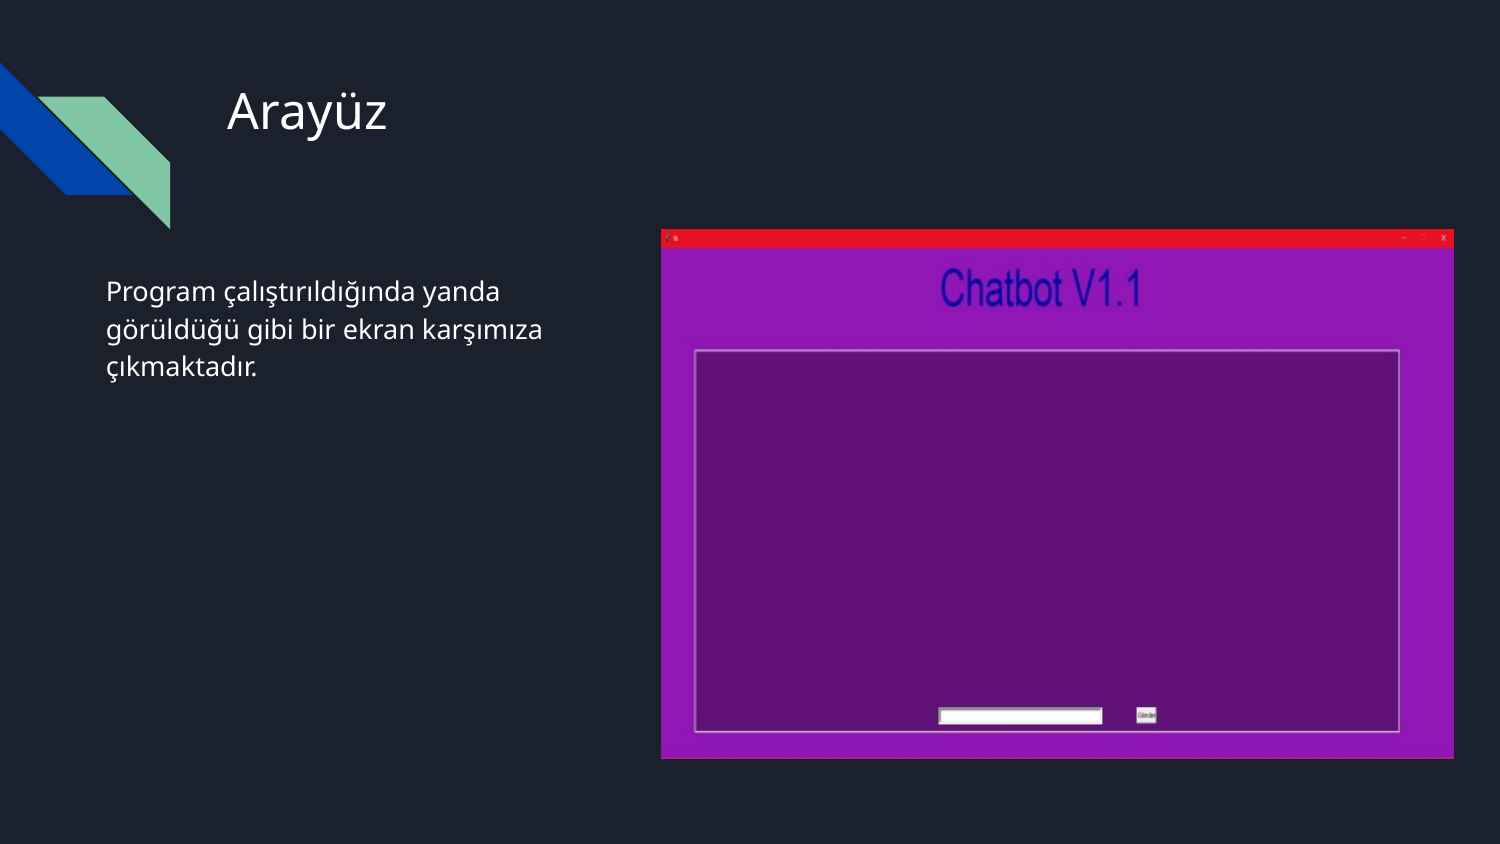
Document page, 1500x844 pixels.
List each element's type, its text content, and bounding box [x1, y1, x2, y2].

title Arayüz [212, 64, 1368, 215]
picture [660, 229, 1454, 759]
list Program çalıştırıldığında yanda görüldüğü gibi bir ekran karşımıza çıkmaktadır. [90, 255, 595, 733]
